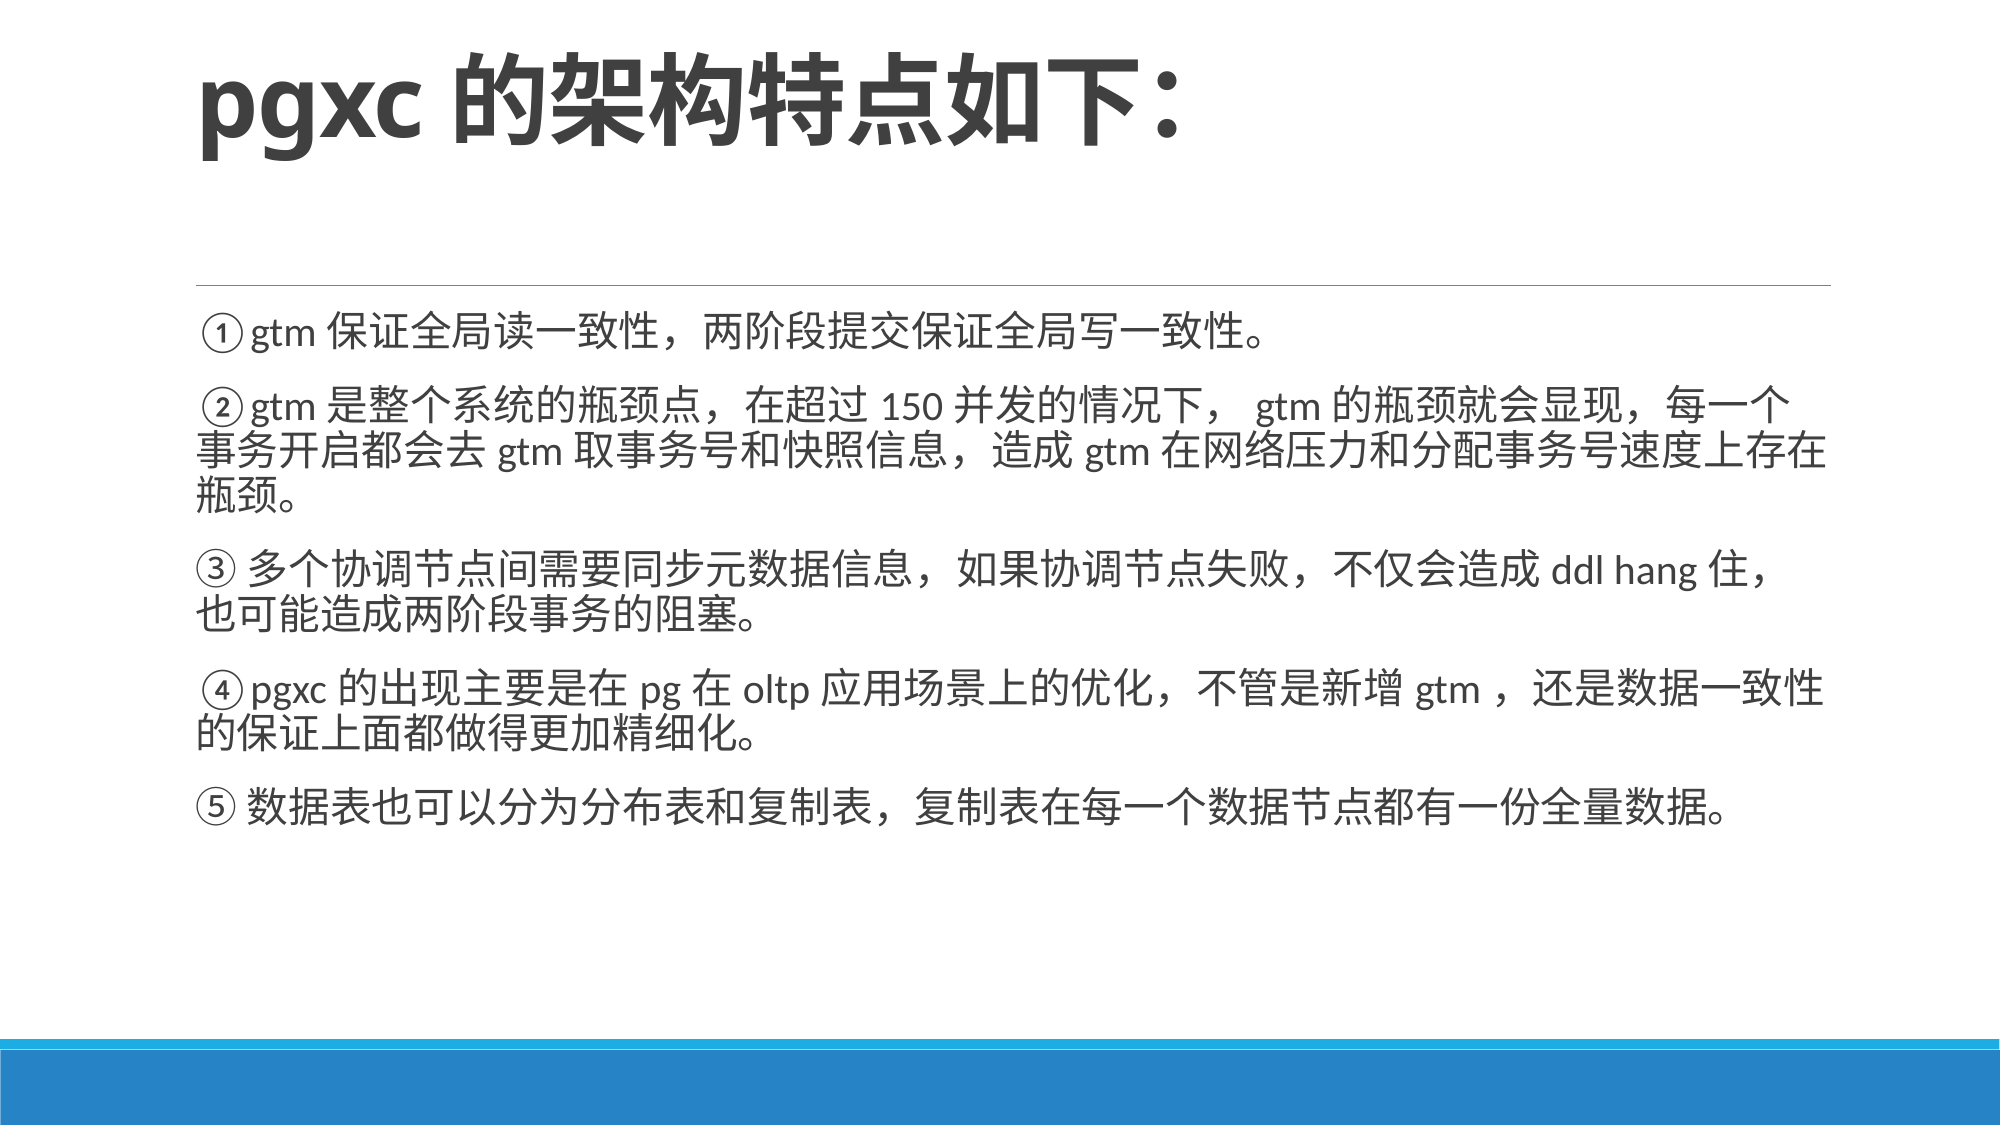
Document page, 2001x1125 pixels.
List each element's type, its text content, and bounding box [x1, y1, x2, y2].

list ①gtm保证全局读一致性，两阶段提交保证全局写一致性。 ②gtm是整个系统的瓶颈点，在超过150并发的情况下，gtm的瓶颈就会显现，每一个事务开启都会去gtm取事务号和快照信息，造成gtm在网络压力和分配事务号速度上存在瓶颈。 ③多个协调节点间需要同步元数据信息，如果协调节点失败，不仅会造成ddl hang住，也可能造成两阶段事务的阻塞。 ④pgxc的出现主要是在pg在oltp应用场景上的优化，不管是新增gtm，还是数据一致性的保证上面都做得更加精细化。 ⑤数据表也可以分为分布表和复制表，复制表在每一个数据节点都有一份全量数据。 [180, 302, 1830, 963]
title pgxc的架构特点如下： [180, 47, 1830, 285]
